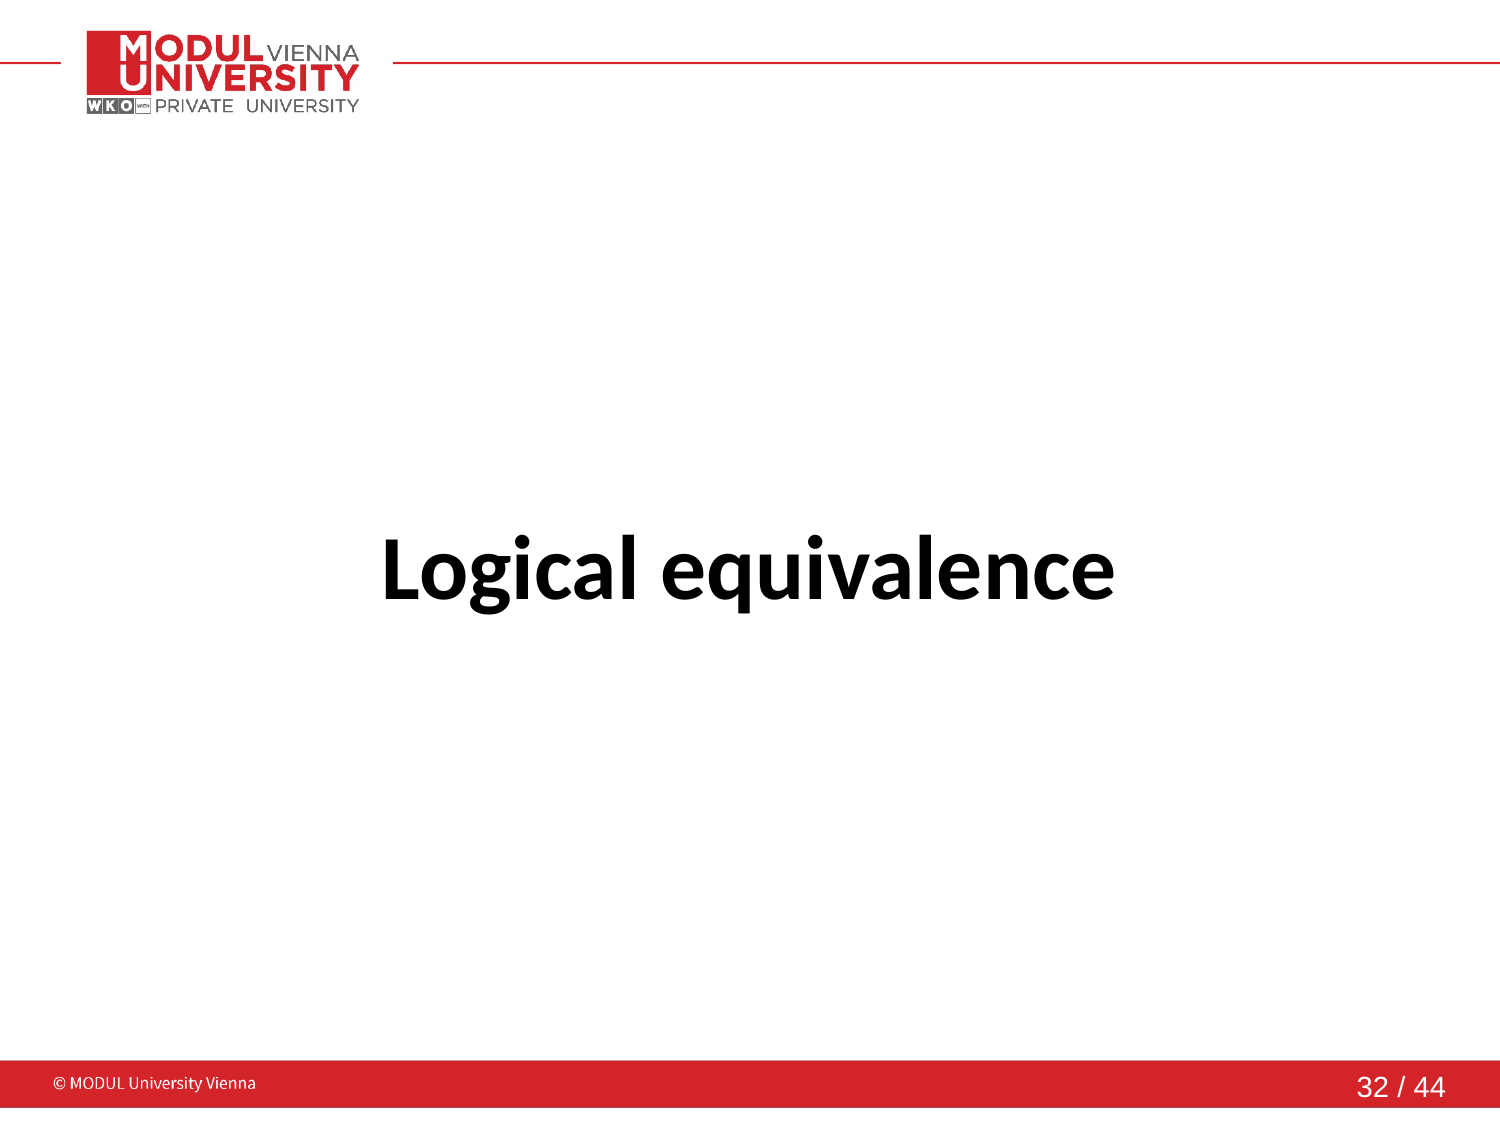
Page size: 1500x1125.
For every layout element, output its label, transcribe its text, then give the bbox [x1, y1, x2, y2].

title Logical equivalence [75, 468, 1425, 657]
list [375, 55, 1425, 135]
picture [0, 0, 1500, 1125]
